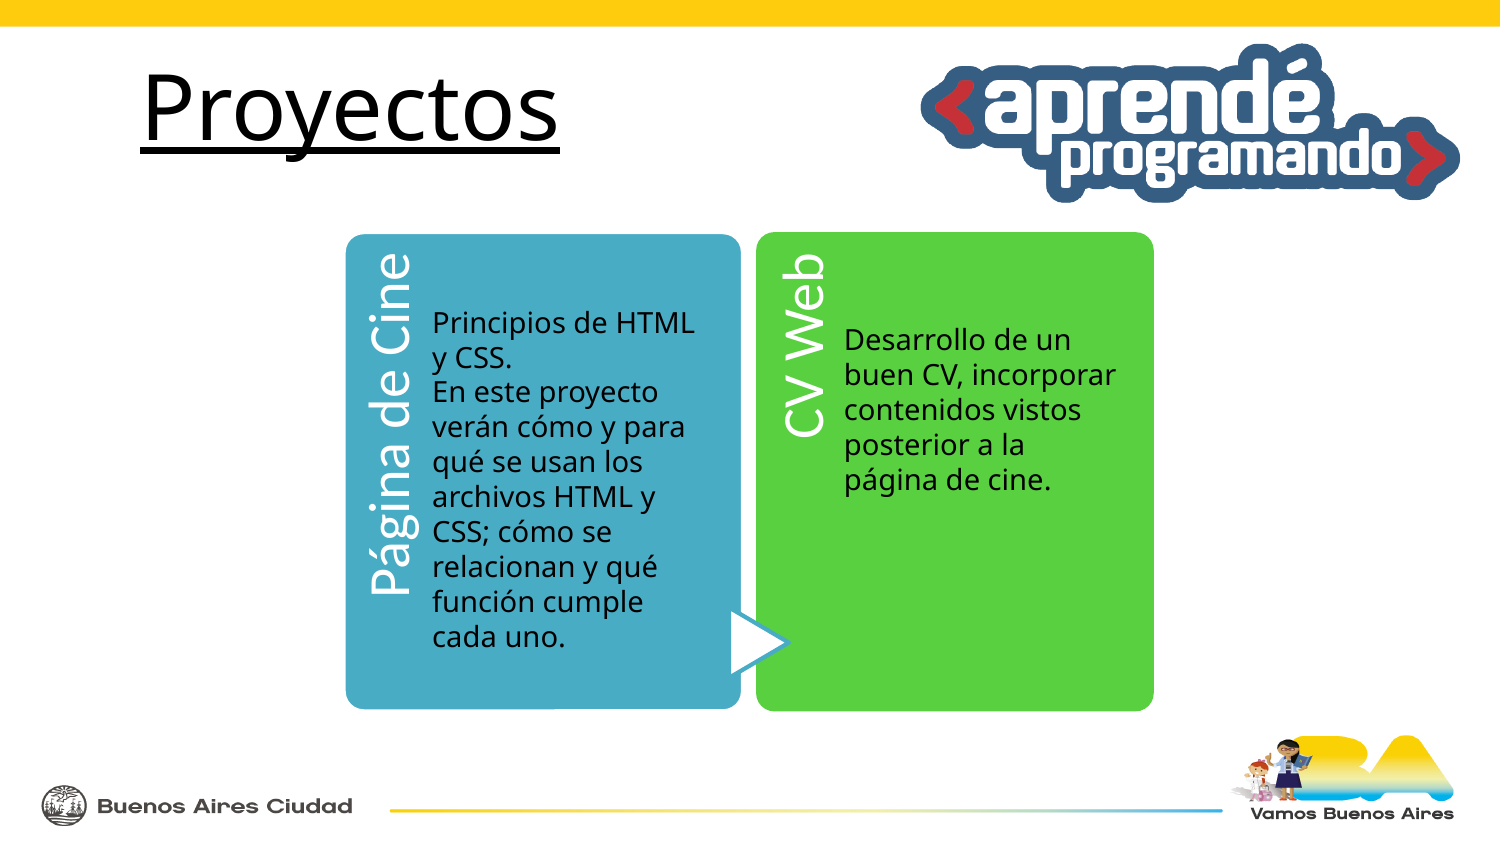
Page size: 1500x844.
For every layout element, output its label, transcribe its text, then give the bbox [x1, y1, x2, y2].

title Proyectos [104, 33, 596, 175]
picture [0, 0, 1500, 844]
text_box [343, 231, 838, 712]
text_box [839, 232, 1154, 712]
text_box Desarrollo de un buen CV, incorporar contenidos vistos posterior a la página de cine. [842, 313, 1134, 612]
